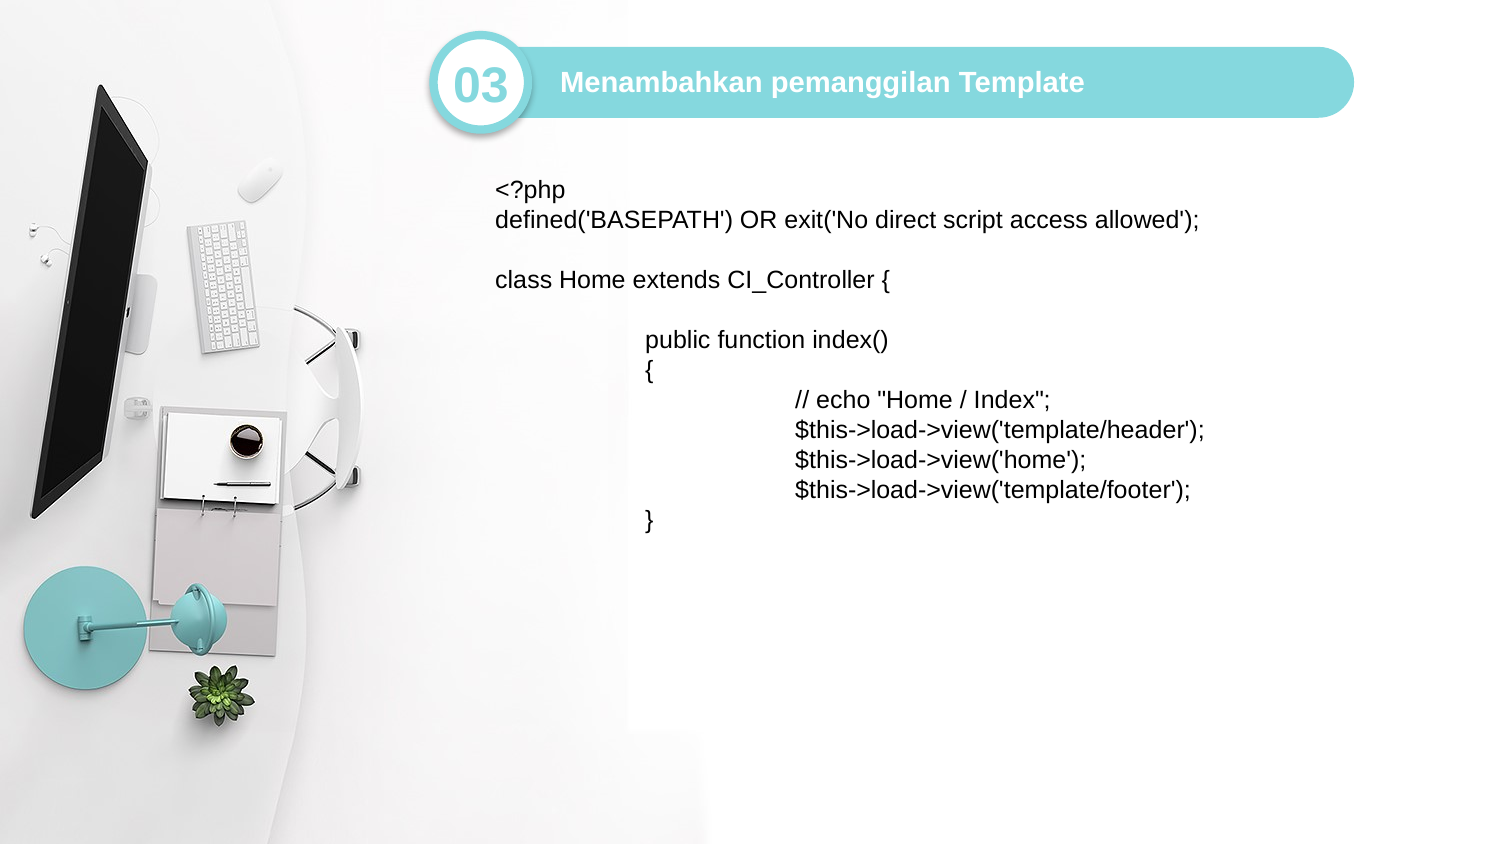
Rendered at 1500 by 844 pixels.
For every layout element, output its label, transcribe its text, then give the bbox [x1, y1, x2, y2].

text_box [433, 34, 1355, 130]
text_box <?php defined('BASEPATH') OR exit('No direct script access allowed'); class Home extends CI_Controller { public function index() { // echo "Home / Index"; $this->load->view('template/header'); $this->load->view('home'); $this->load->view('template/footer'); } [480, 166, 1267, 541]
picture [0, 0, 1500, 844]
